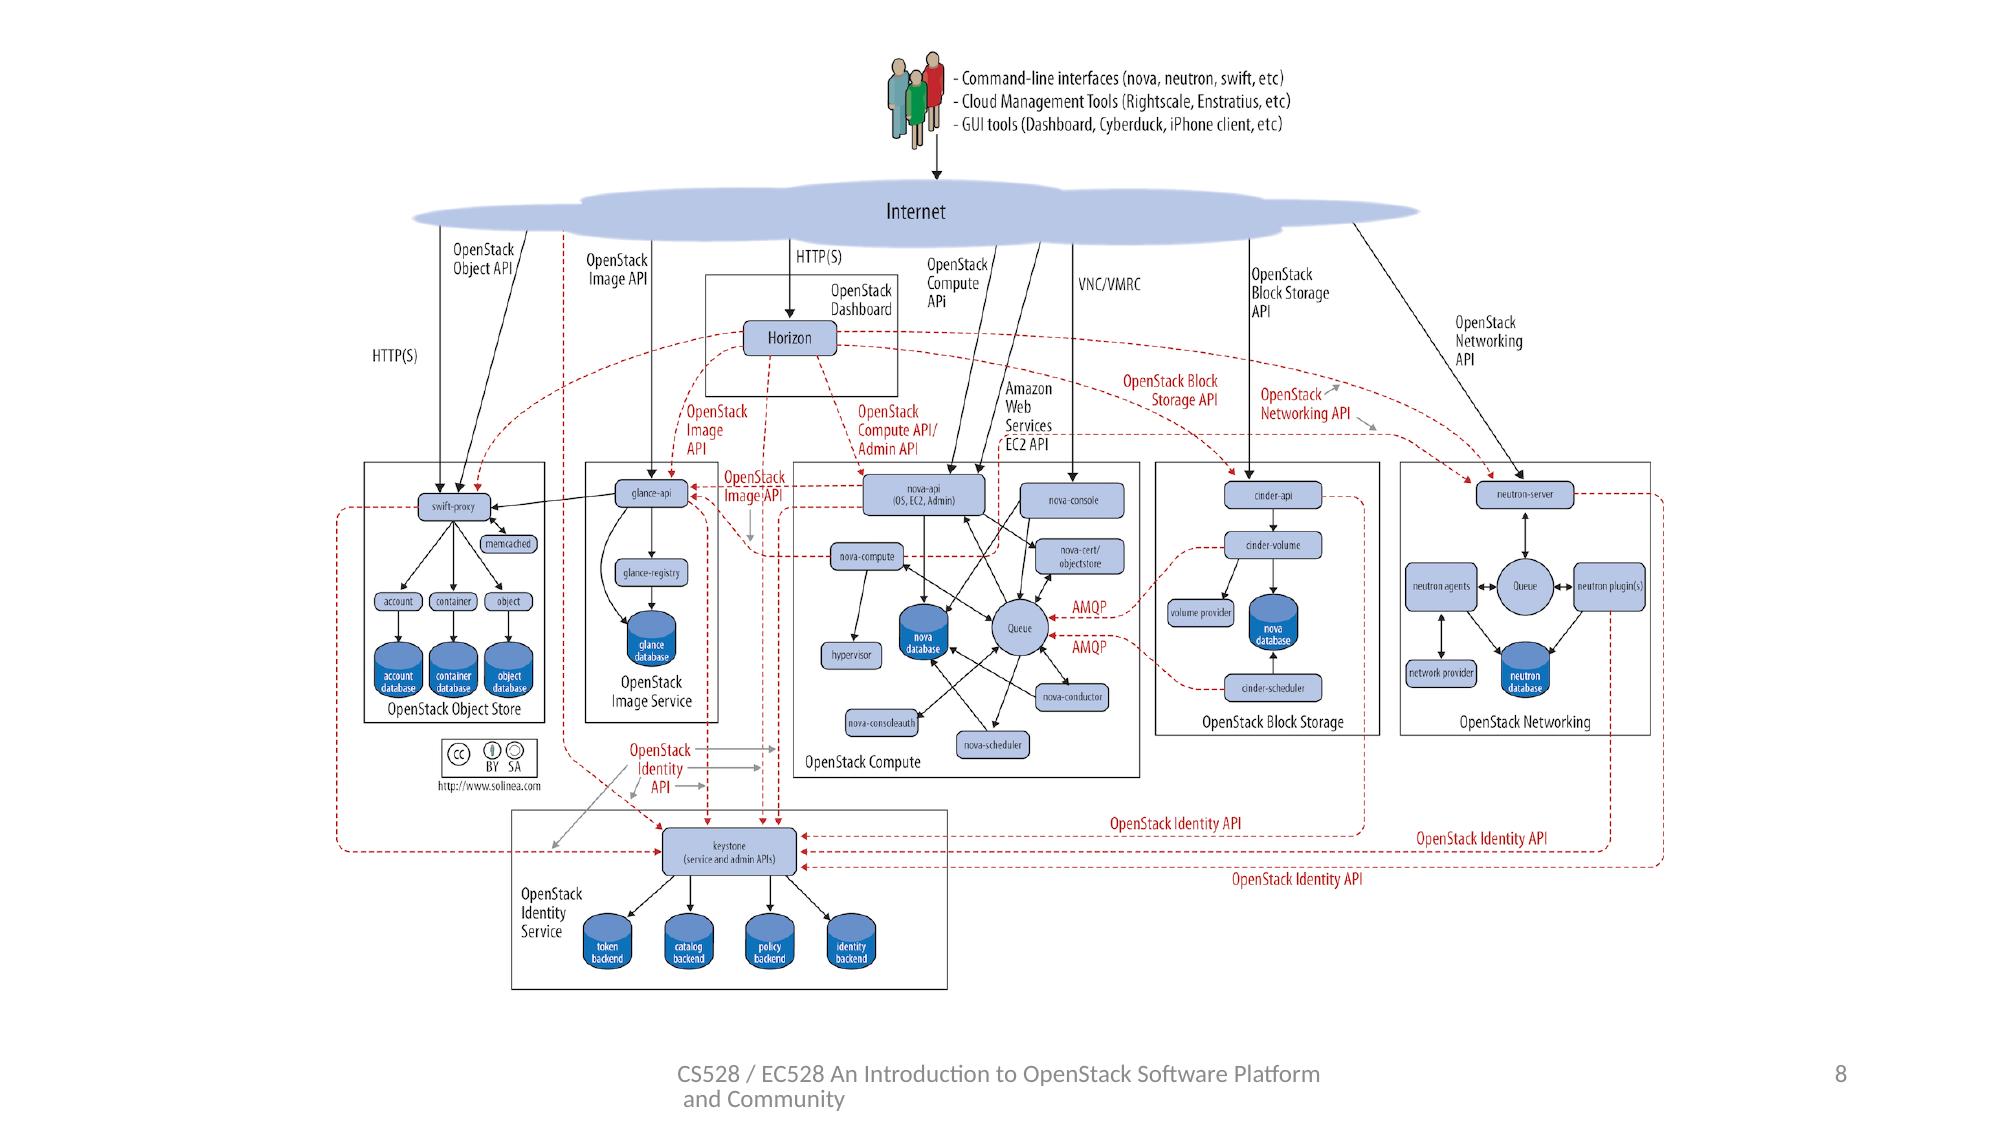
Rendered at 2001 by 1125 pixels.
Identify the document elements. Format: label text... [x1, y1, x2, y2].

slide_number 8 [1412, 1042, 1863, 1103]
footer CS528 / EC528 An Introduction to OpenStack Software Platform and Community [662, 1042, 1338, 1103]
picture [336, 51, 1664, 995]
